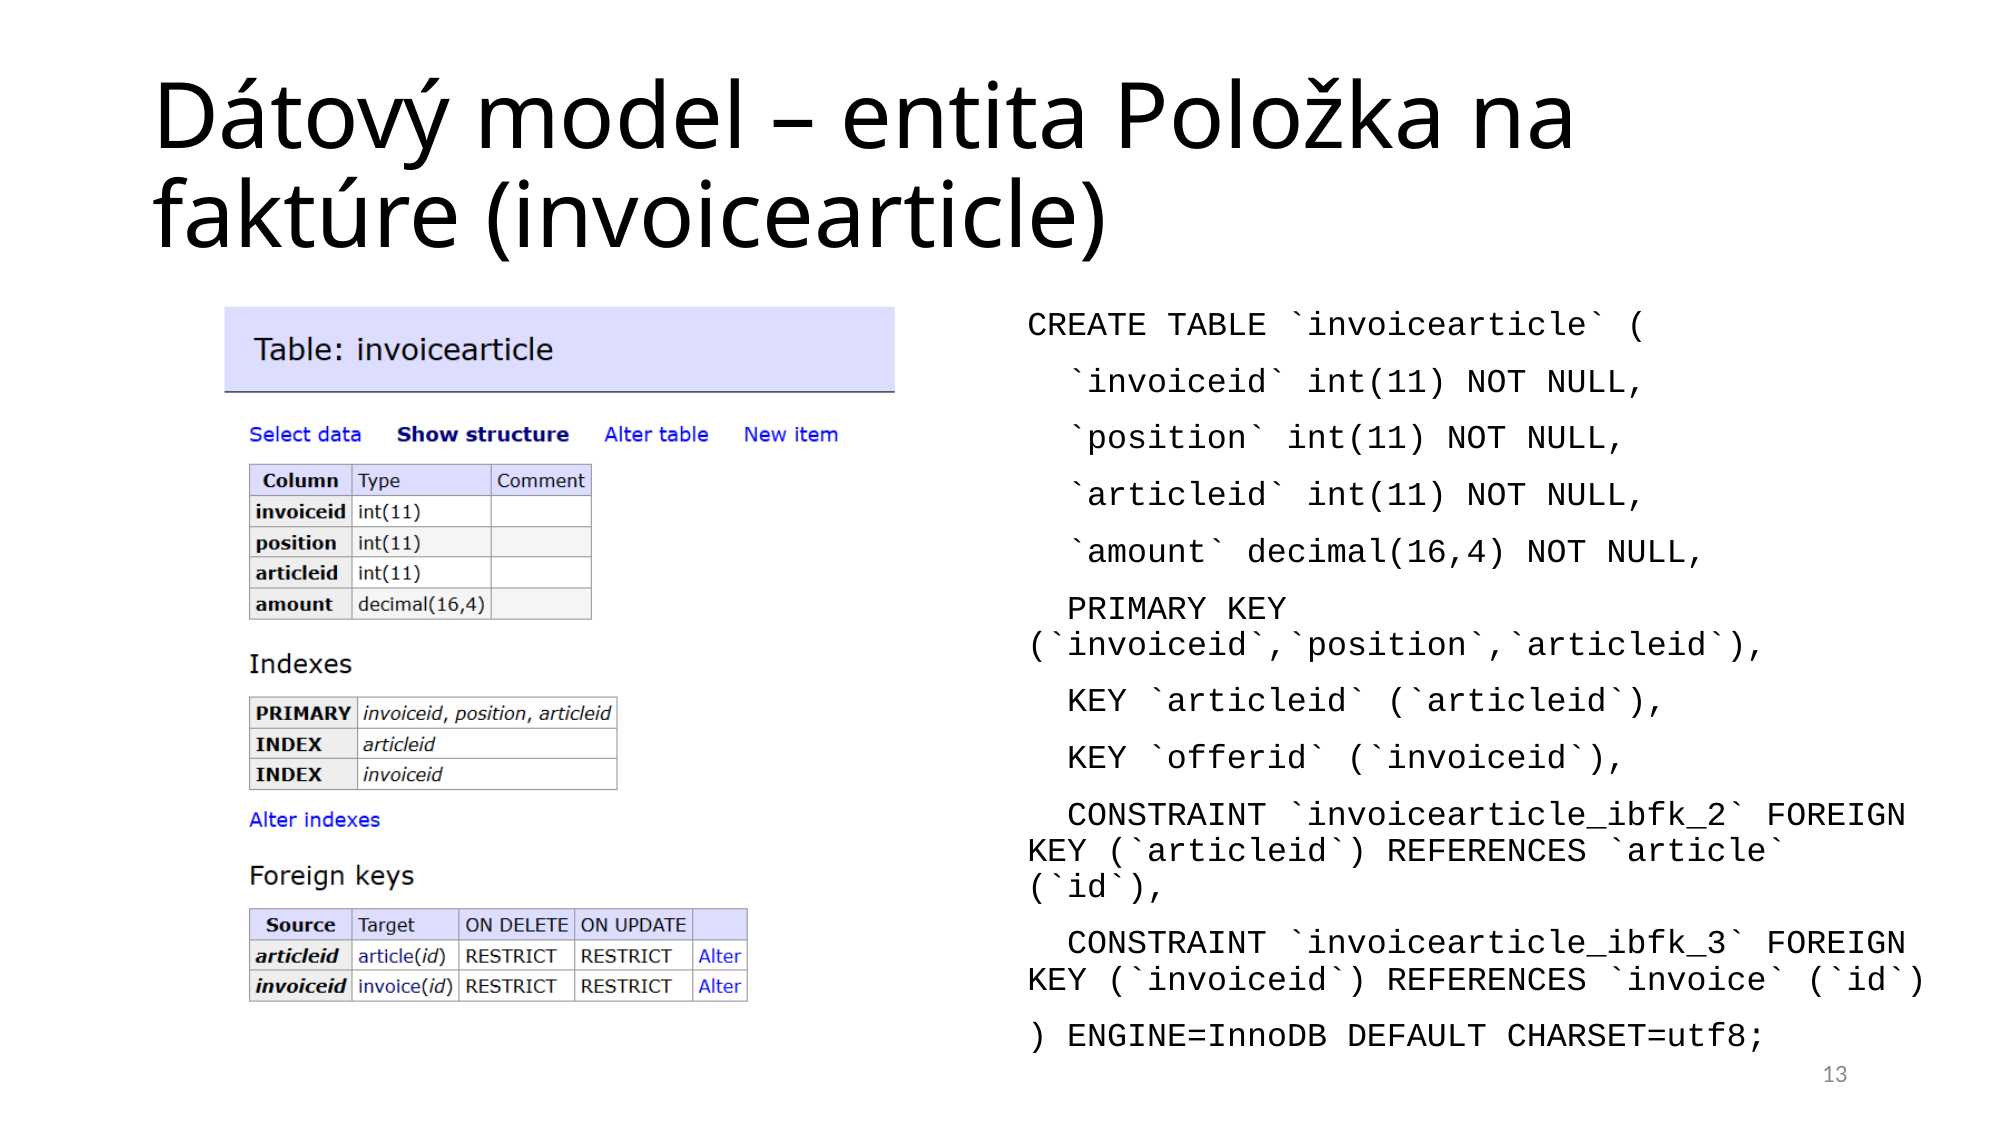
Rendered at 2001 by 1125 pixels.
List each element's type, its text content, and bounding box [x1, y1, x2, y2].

text_box Dátový model – entita Položka na faktúre (invoicearticle) [137, 59, 1863, 278]
text_box CREATE TABLE `invoicearticle` ( `invoiceid` int(11) NOT NULL, `position` int(11) NOT NULL, `articleid` int(11) NOT NULL, `amount` decimal(16,4) NOT NULL, PRIMARY KEY (`invoiceid`,`position`,`articleid`), KEY `articleid` (`articleid`), KEY `offerid` (`invoiceid`), CONSTRAINT `invoicearticle_ibfk_2` FOREIGN KEY (`articleid`) REFERENCES `article` (`id`), CONSTRAINT `invoicearticle_ibfk_3` FOREIGN KEY (`invoiceid`) REFERENCES `invoice` (`id`) ) ENGINE=InnoDB DEFAULT CHARSET=utf8; [1012, 299, 1947, 1014]
text_box 13 [1412, 1042, 1863, 1103]
picture [219, 299, 906, 1014]
